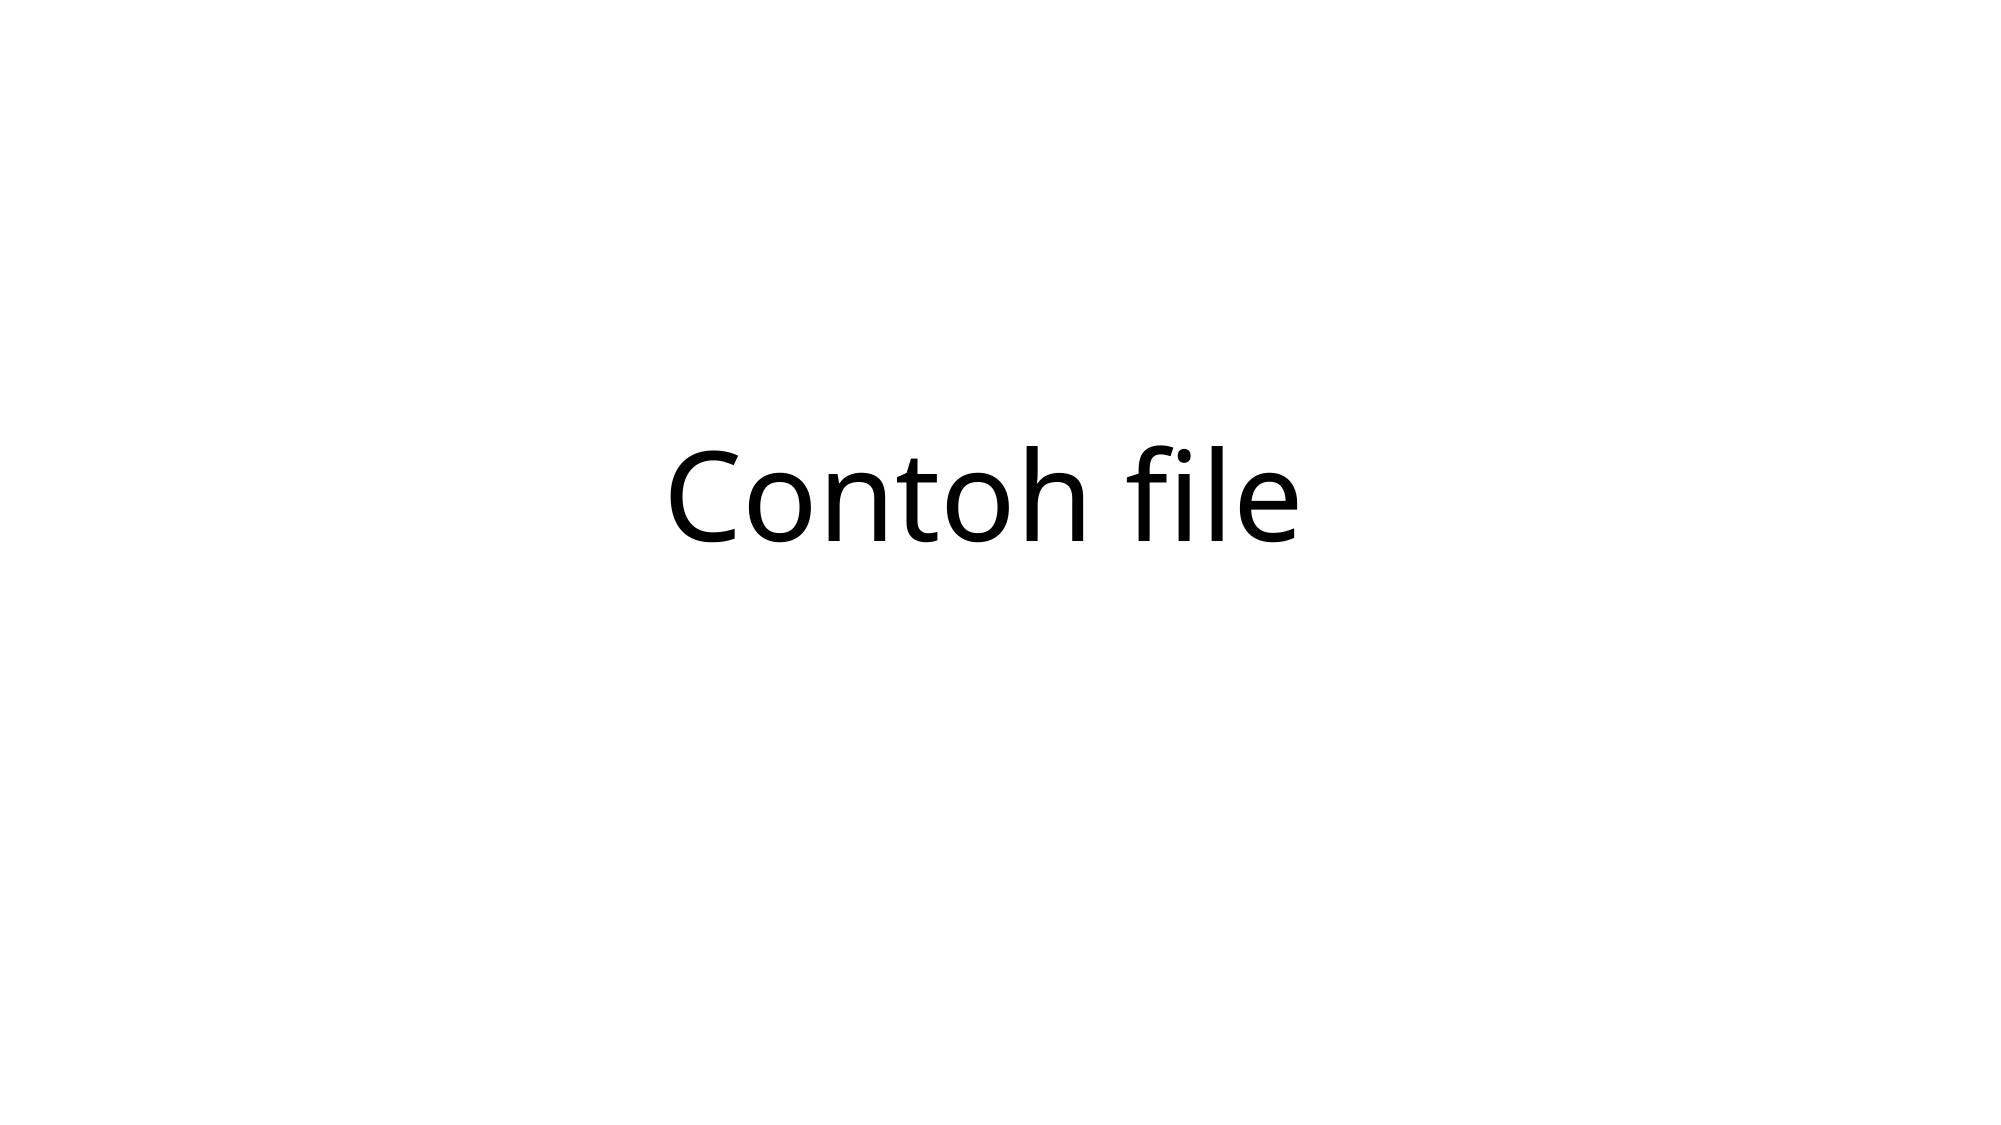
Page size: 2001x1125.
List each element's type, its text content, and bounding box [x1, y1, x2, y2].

title Contoh file [249, 184, 1750, 576]
